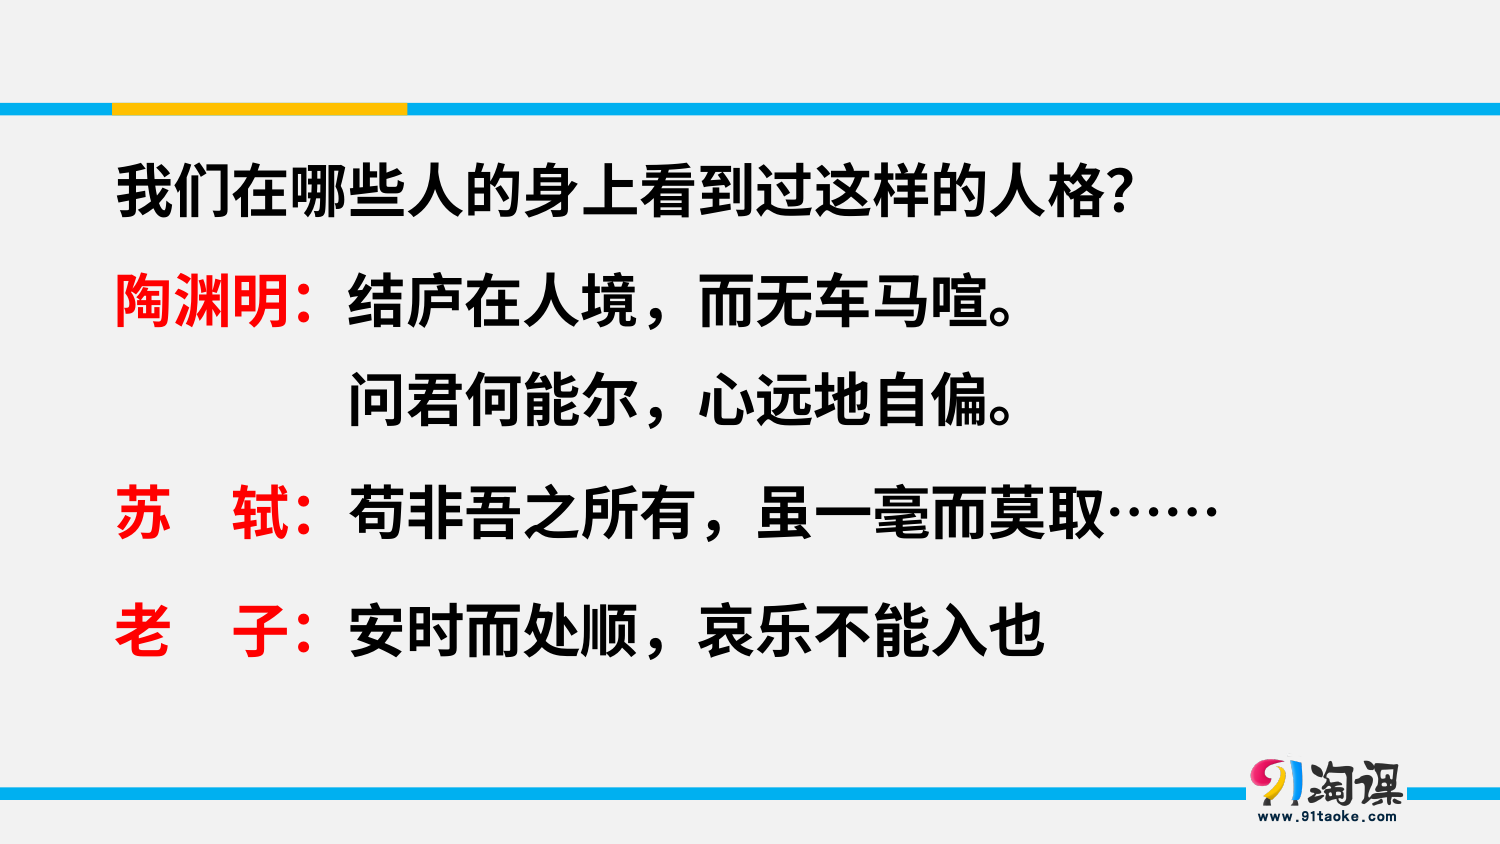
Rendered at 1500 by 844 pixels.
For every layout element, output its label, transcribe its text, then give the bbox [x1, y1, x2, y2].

text_box 陶渊明：结庐在人境，而无车马喧。 问君何能尔，心远地自偏。 [100, 256, 1246, 441]
text_box 老 子：安时而处顺，哀乐不能入也 [100, 587, 1246, 672]
text_box 我们在哪些人的身上看到过这样的人格？ [100, 147, 1176, 232]
picture [1245, 750, 1408, 832]
text_box 苏 轼：苟非吾之所有，虽一毫而莫取…… [100, 469, 1421, 554]
